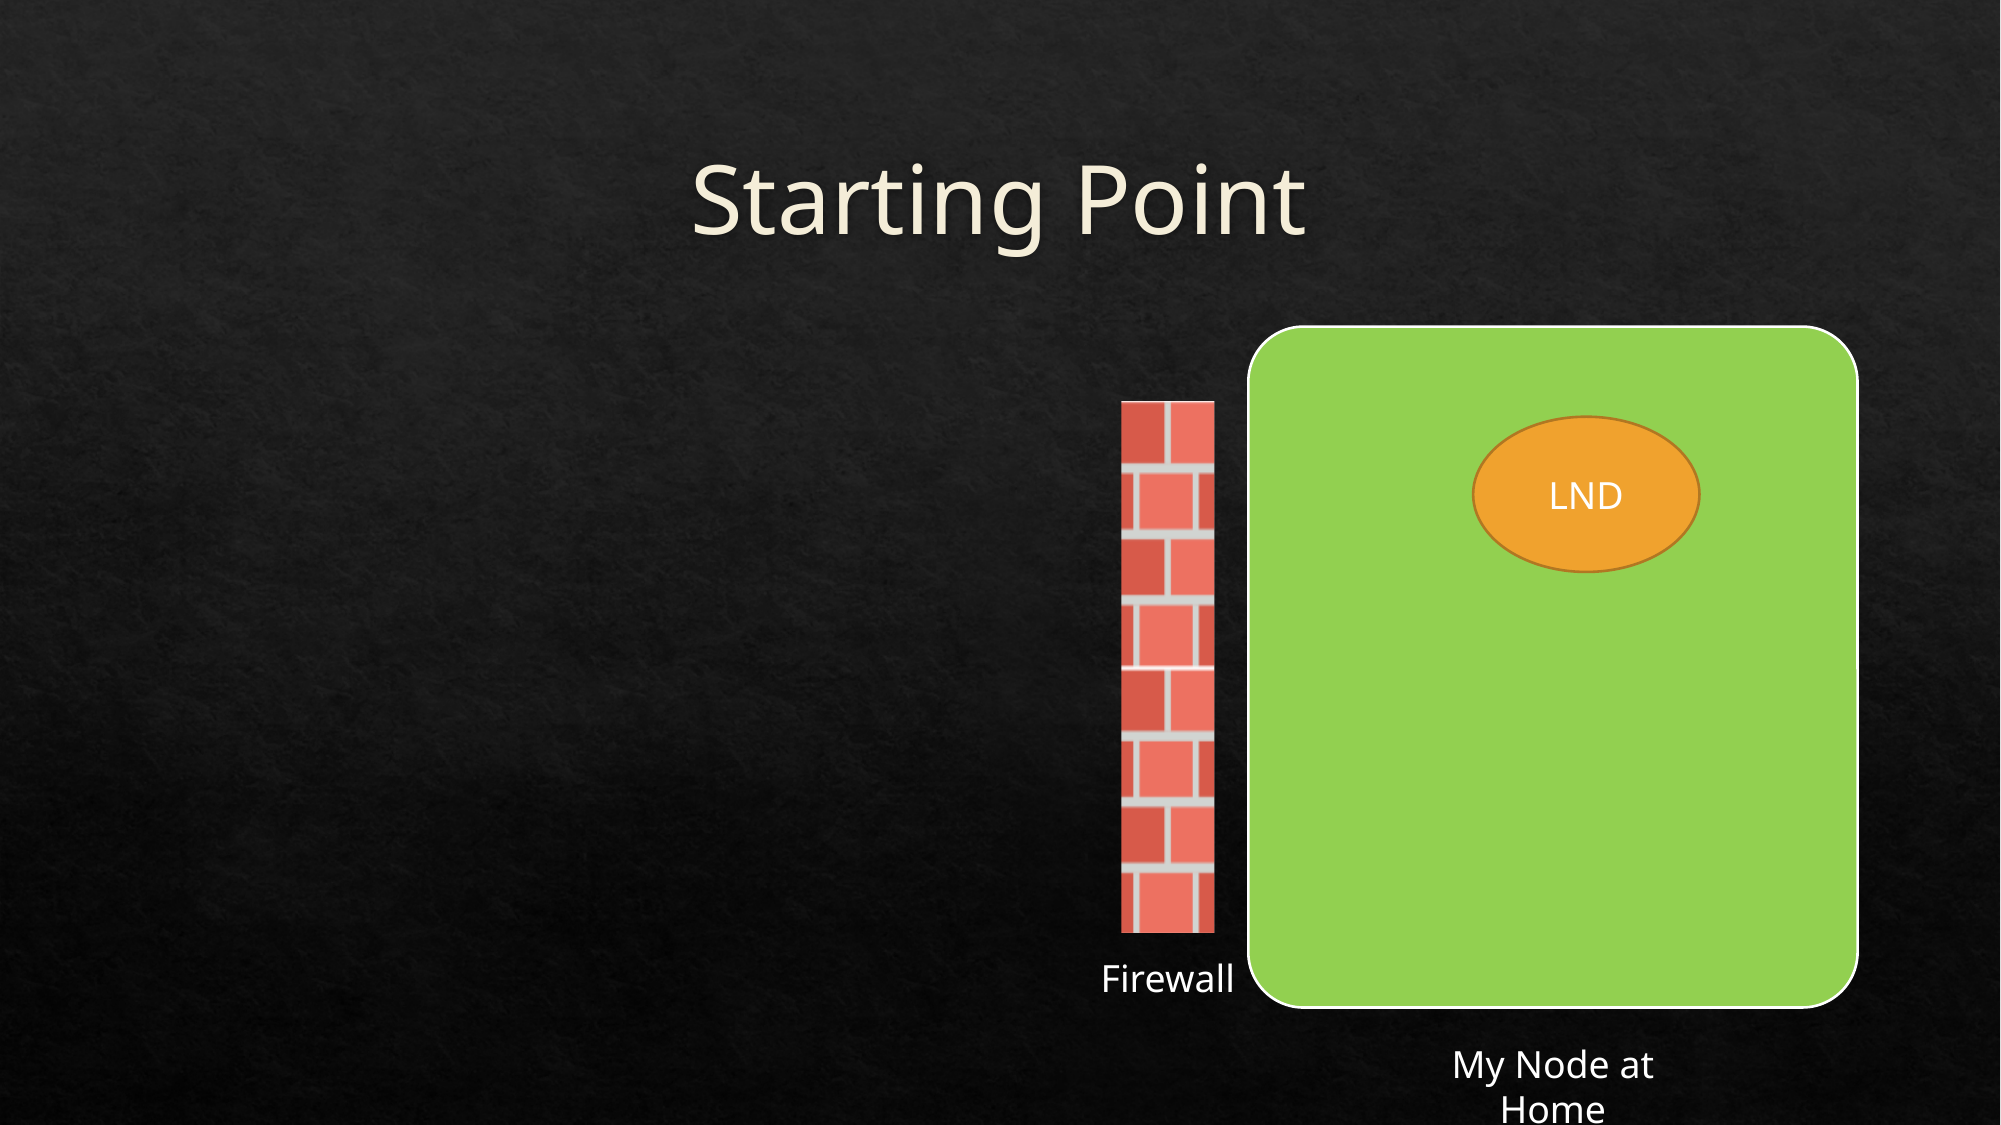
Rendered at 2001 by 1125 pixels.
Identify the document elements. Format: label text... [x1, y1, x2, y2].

picture [1121, 401, 1215, 933]
text_box My Node at Home [1382, 1033, 1724, 1125]
text_box LND [1471, 415, 1701, 574]
title Starting Point [149, 99, 1849, 307]
text_box [1247, 325, 1859, 1009]
text_box Firewall [1017, 947, 1319, 1007]
